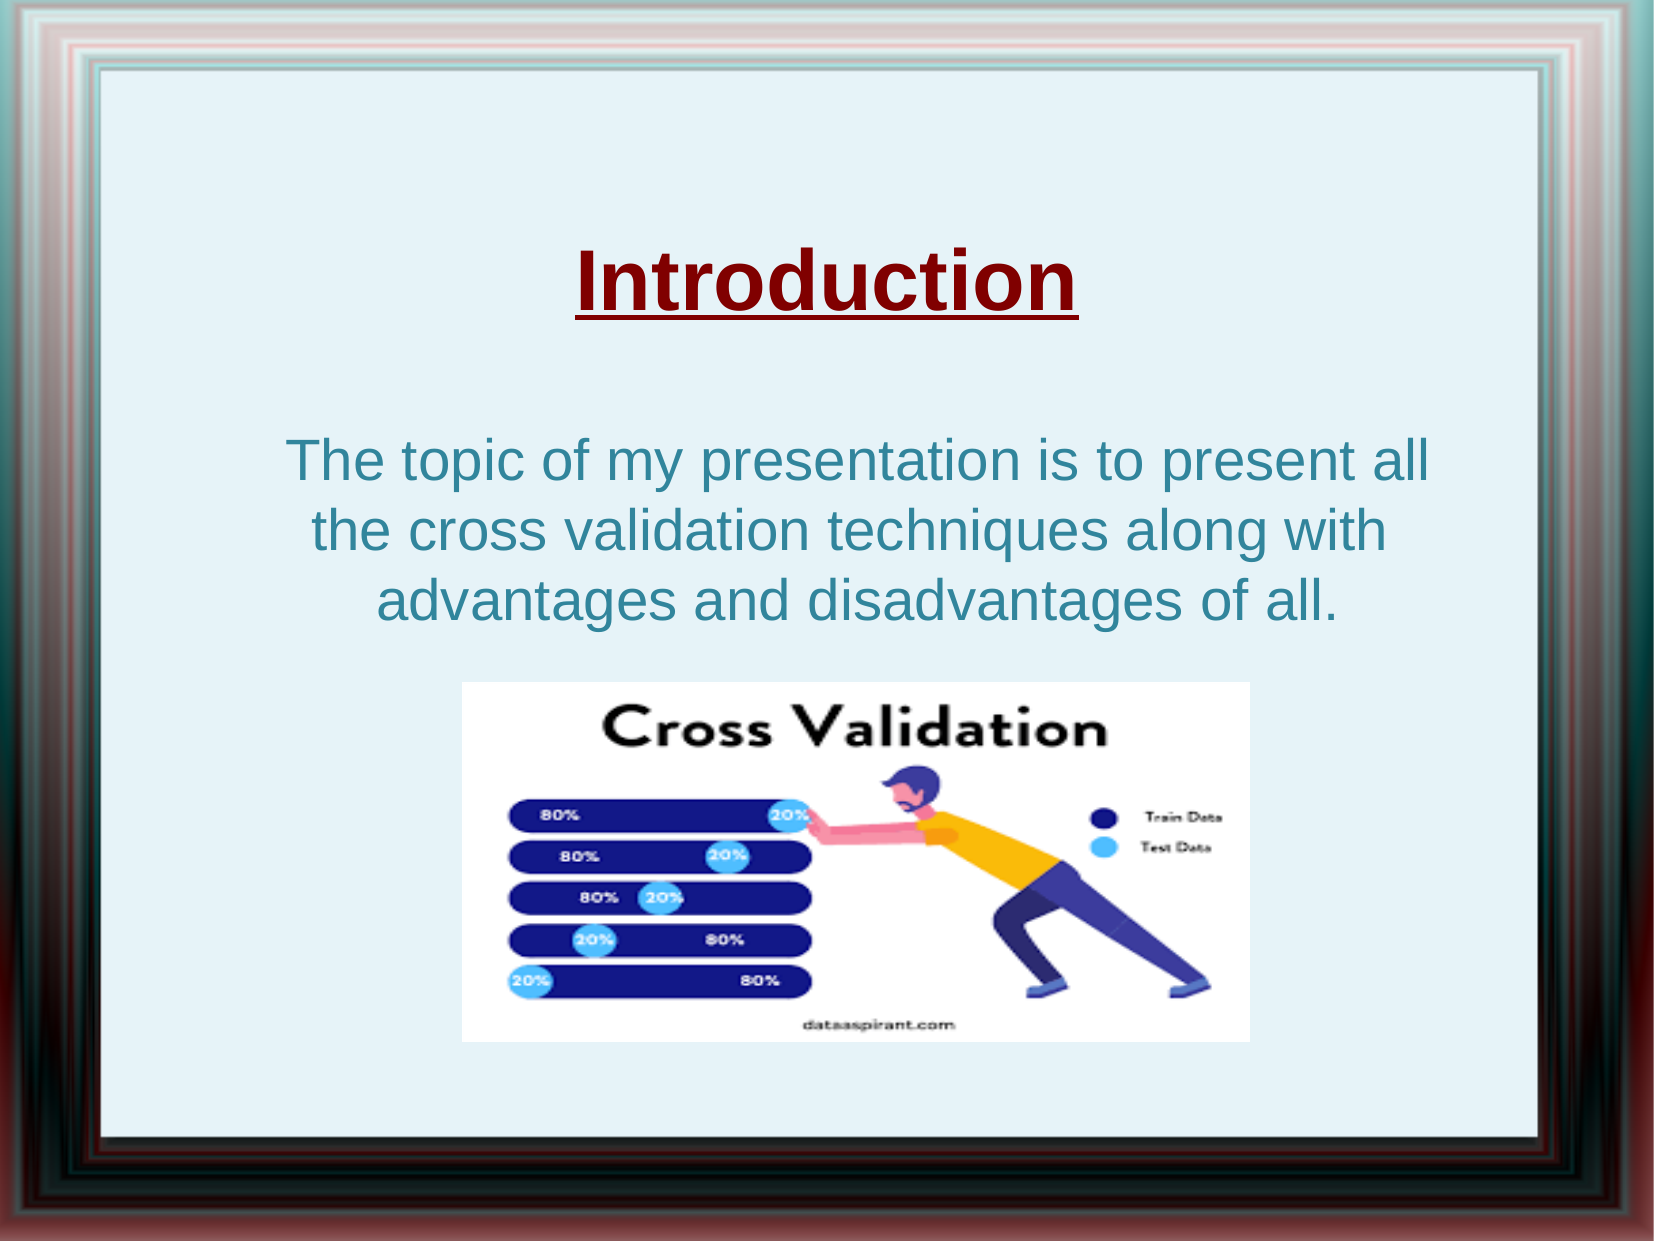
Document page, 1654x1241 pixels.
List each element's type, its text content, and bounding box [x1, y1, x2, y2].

picture [0, 0, 1654, 1241]
title Introduction [118, 17, 1536, 328]
text_box The topic of my presentation is to present all the cross validation techniques along with advantages and disadvantages of all. [258, 345, 1459, 947]
